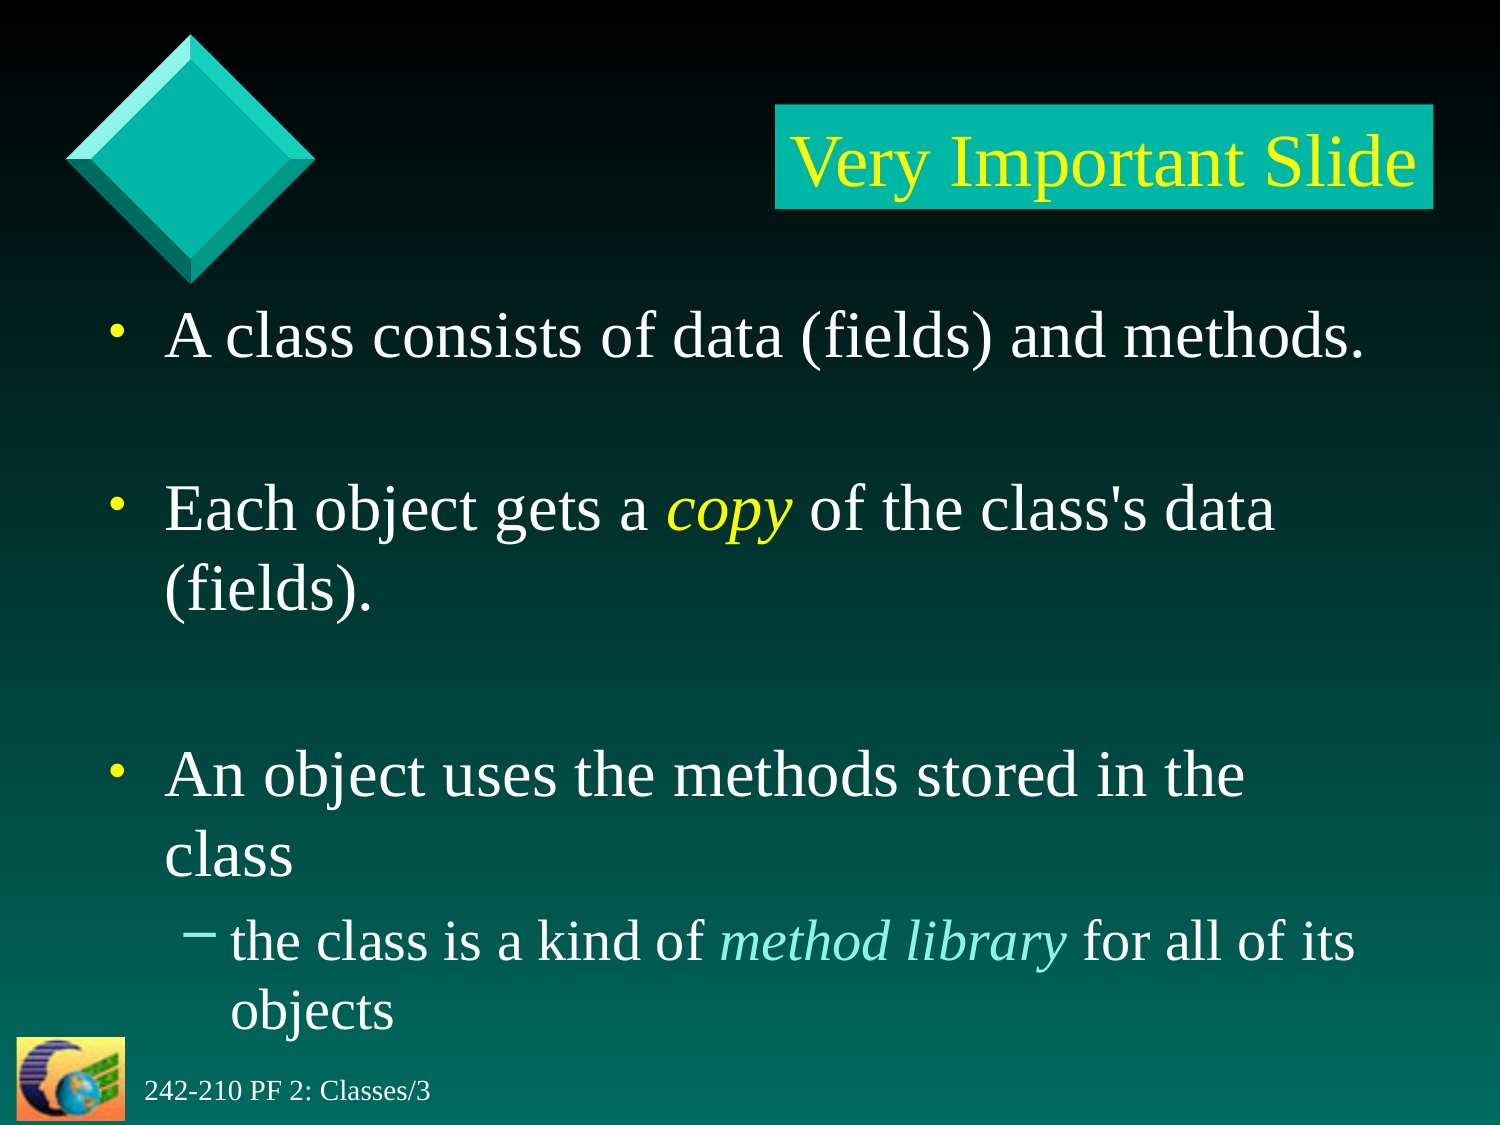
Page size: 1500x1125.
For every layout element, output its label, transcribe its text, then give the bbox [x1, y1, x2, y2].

picture [16, 1037, 125, 1121]
text_box Very Important Slide [775, 104, 1434, 210]
list A class consists of data (fields) and methods. Each object gets a copy of the class's data (fields). An object uses the methods stored in the class the class is a kind of method library for all of its objects [93, 282, 1396, 913]
